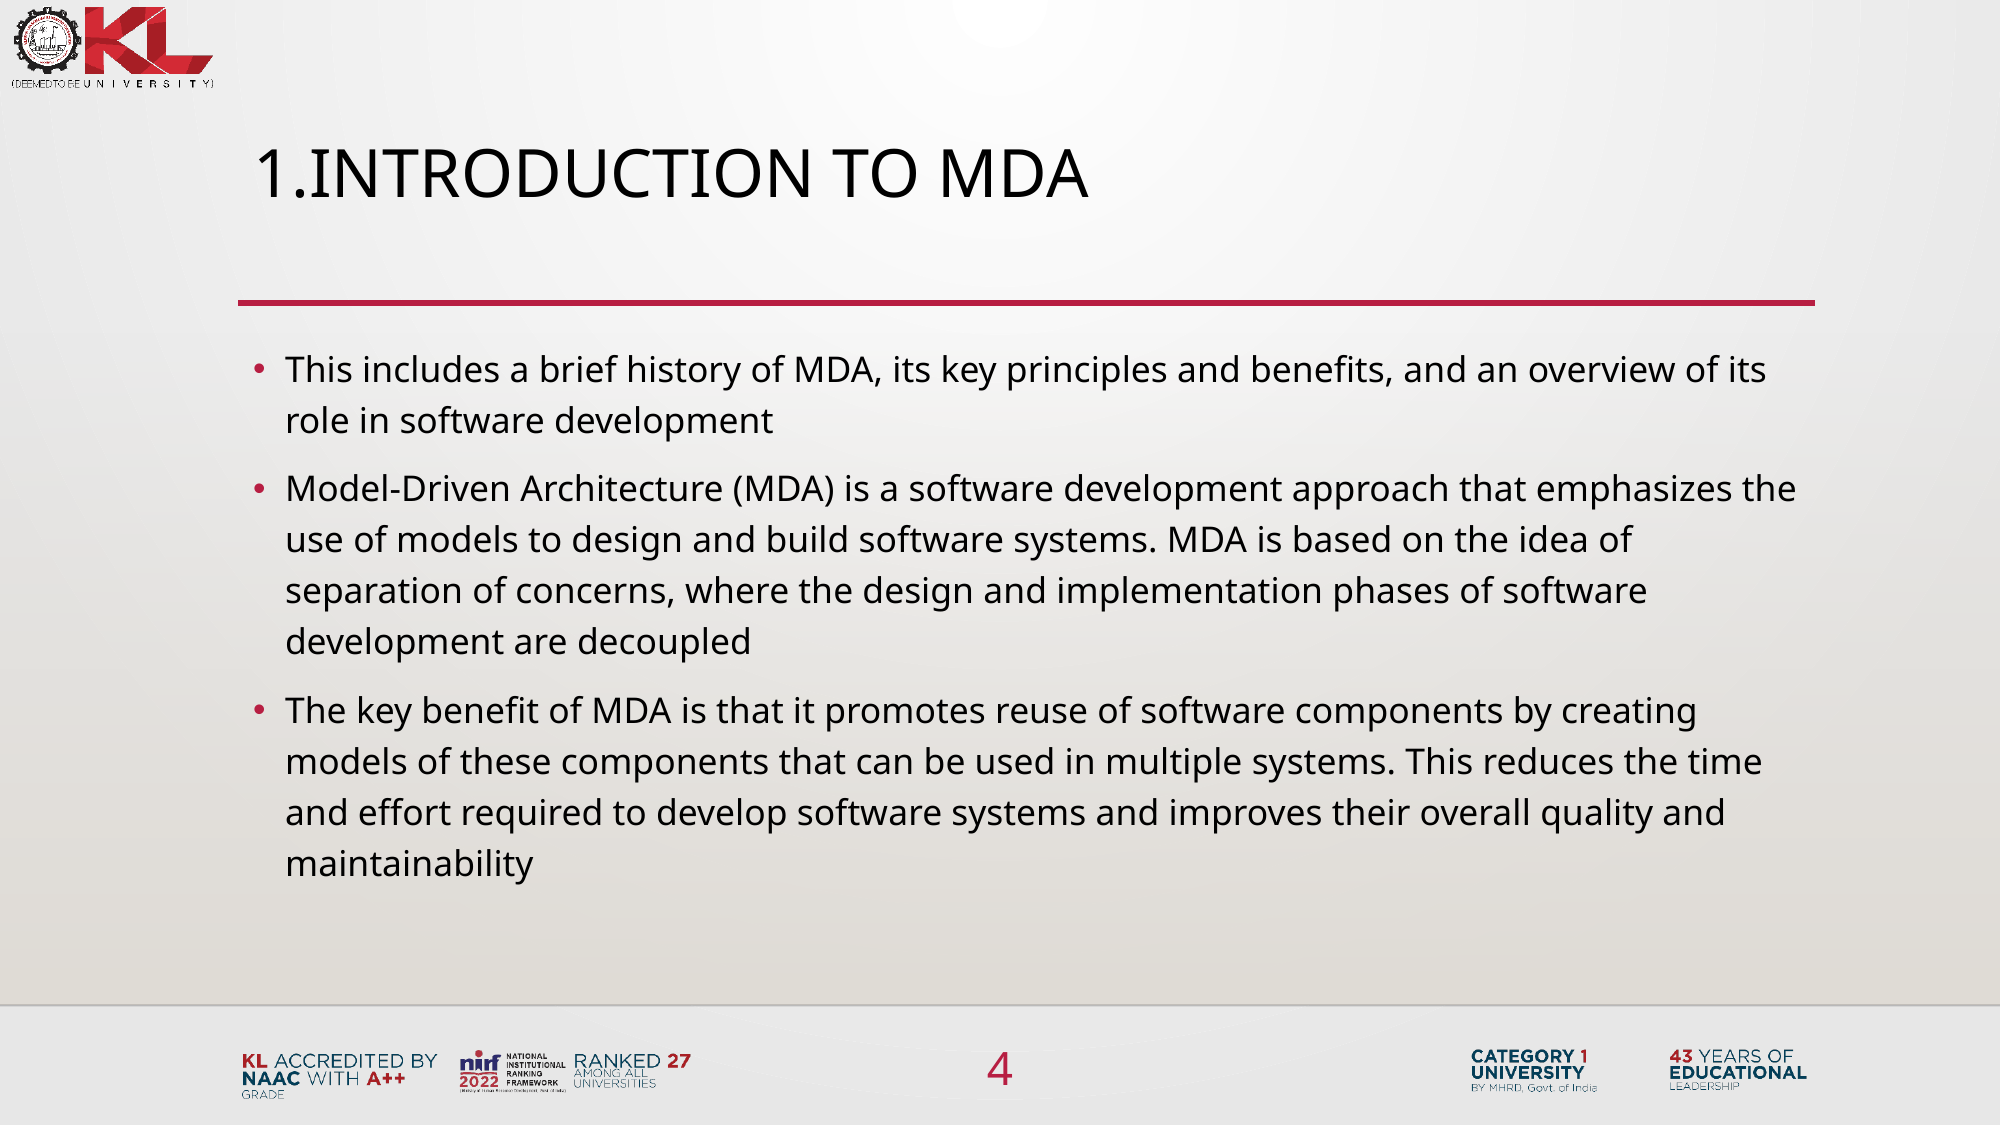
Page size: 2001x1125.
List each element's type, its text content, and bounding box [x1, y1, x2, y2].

list This includes a brief history of MDA, its key principles and benefits, and an overview of its role in software development Model-Driven Architecture (MDA) is a software development approach that emphasizes the use of models to design and build software systems. MDA is based on the idea of separation of concerns, where the design and implementation phases of software development are decoupled The key benefit of MDA is that it promotes reuse of software components by creating models of these components that can be used in multiple systems. This reduces the time and effort required to develop software systems and improves their overall quality and maintainability [238, 330, 1814, 897]
picture [12, 5, 213, 88]
picture [238, 1045, 716, 1103]
slide_number 4 [933, 1031, 1067, 1115]
title 1.Introduction to MDA [238, 131, 1814, 305]
picture [1447, 1045, 1814, 1101]
